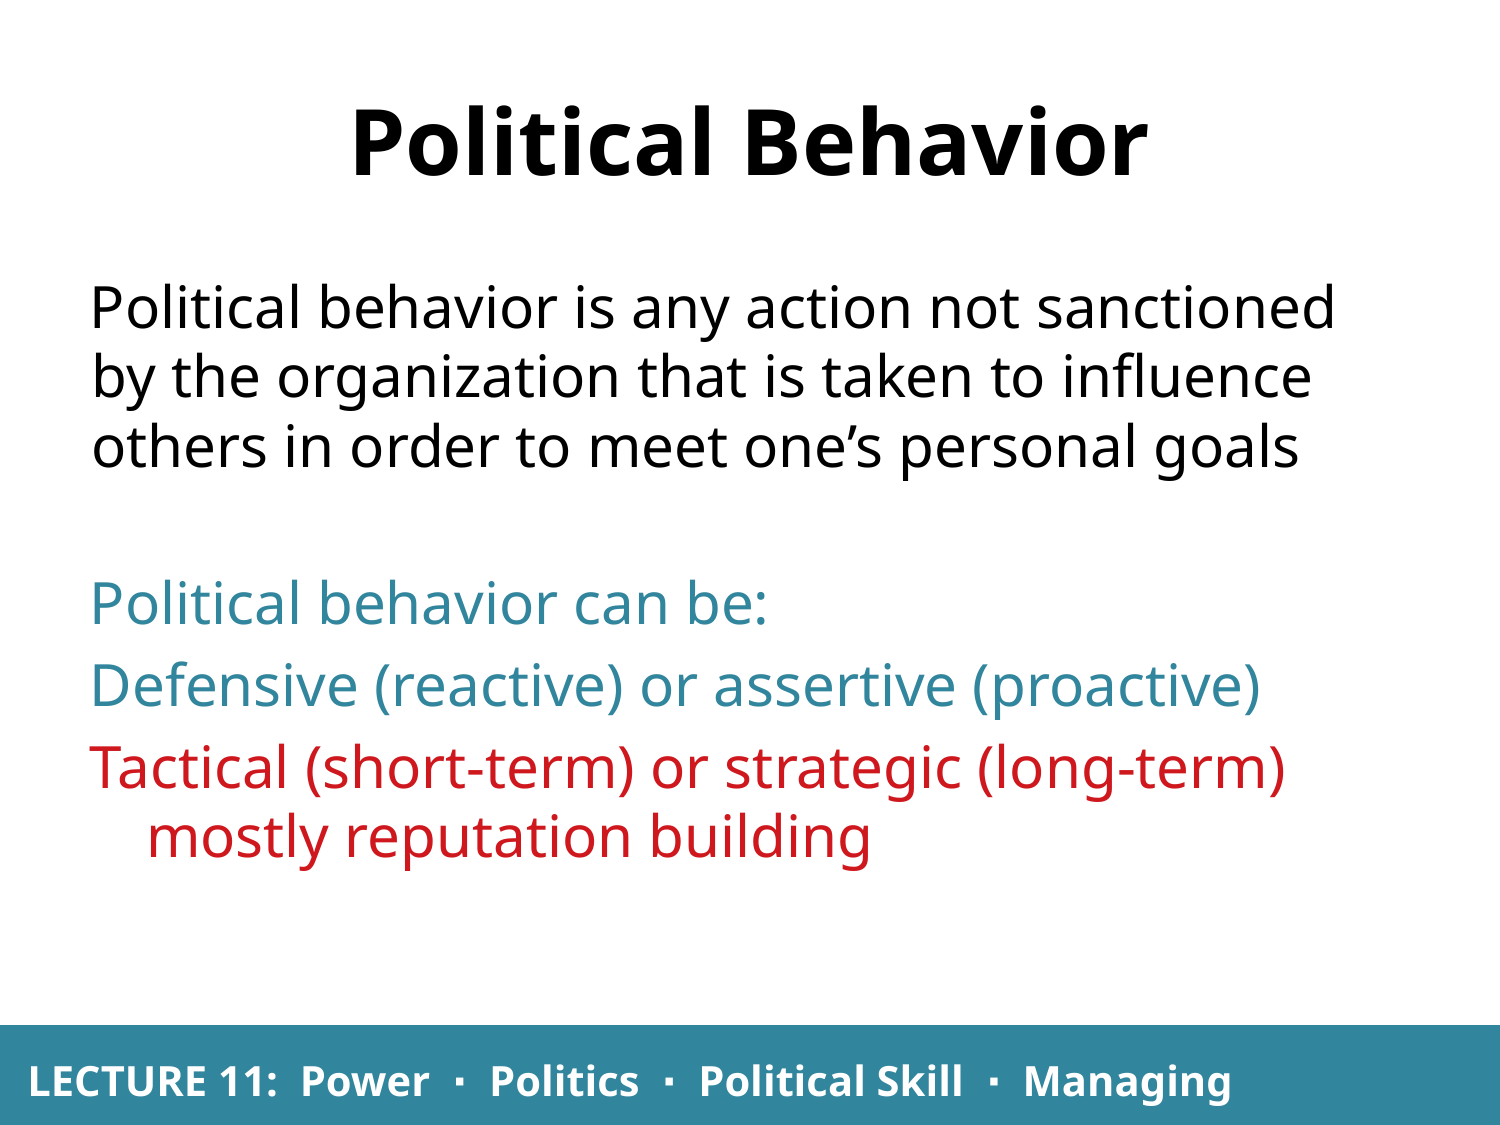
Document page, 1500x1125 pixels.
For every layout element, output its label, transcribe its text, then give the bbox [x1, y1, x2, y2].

text_box Political behavior is any action not sanctioned by the organization that is taken to influence others in order to meet one’s personal goals Political behavior can be: Defensive (reactive) or assertive (proactive) Tactical (short-term) or strategic (long-term) mostly reputation building [74, 262, 1425, 1005]
text_box LECTURE 11: Power ∙ Politics ∙ Political Skill ∙ Managing [12, 1046, 1488, 1112]
text_box Political Behavior [74, 45, 1425, 233]
